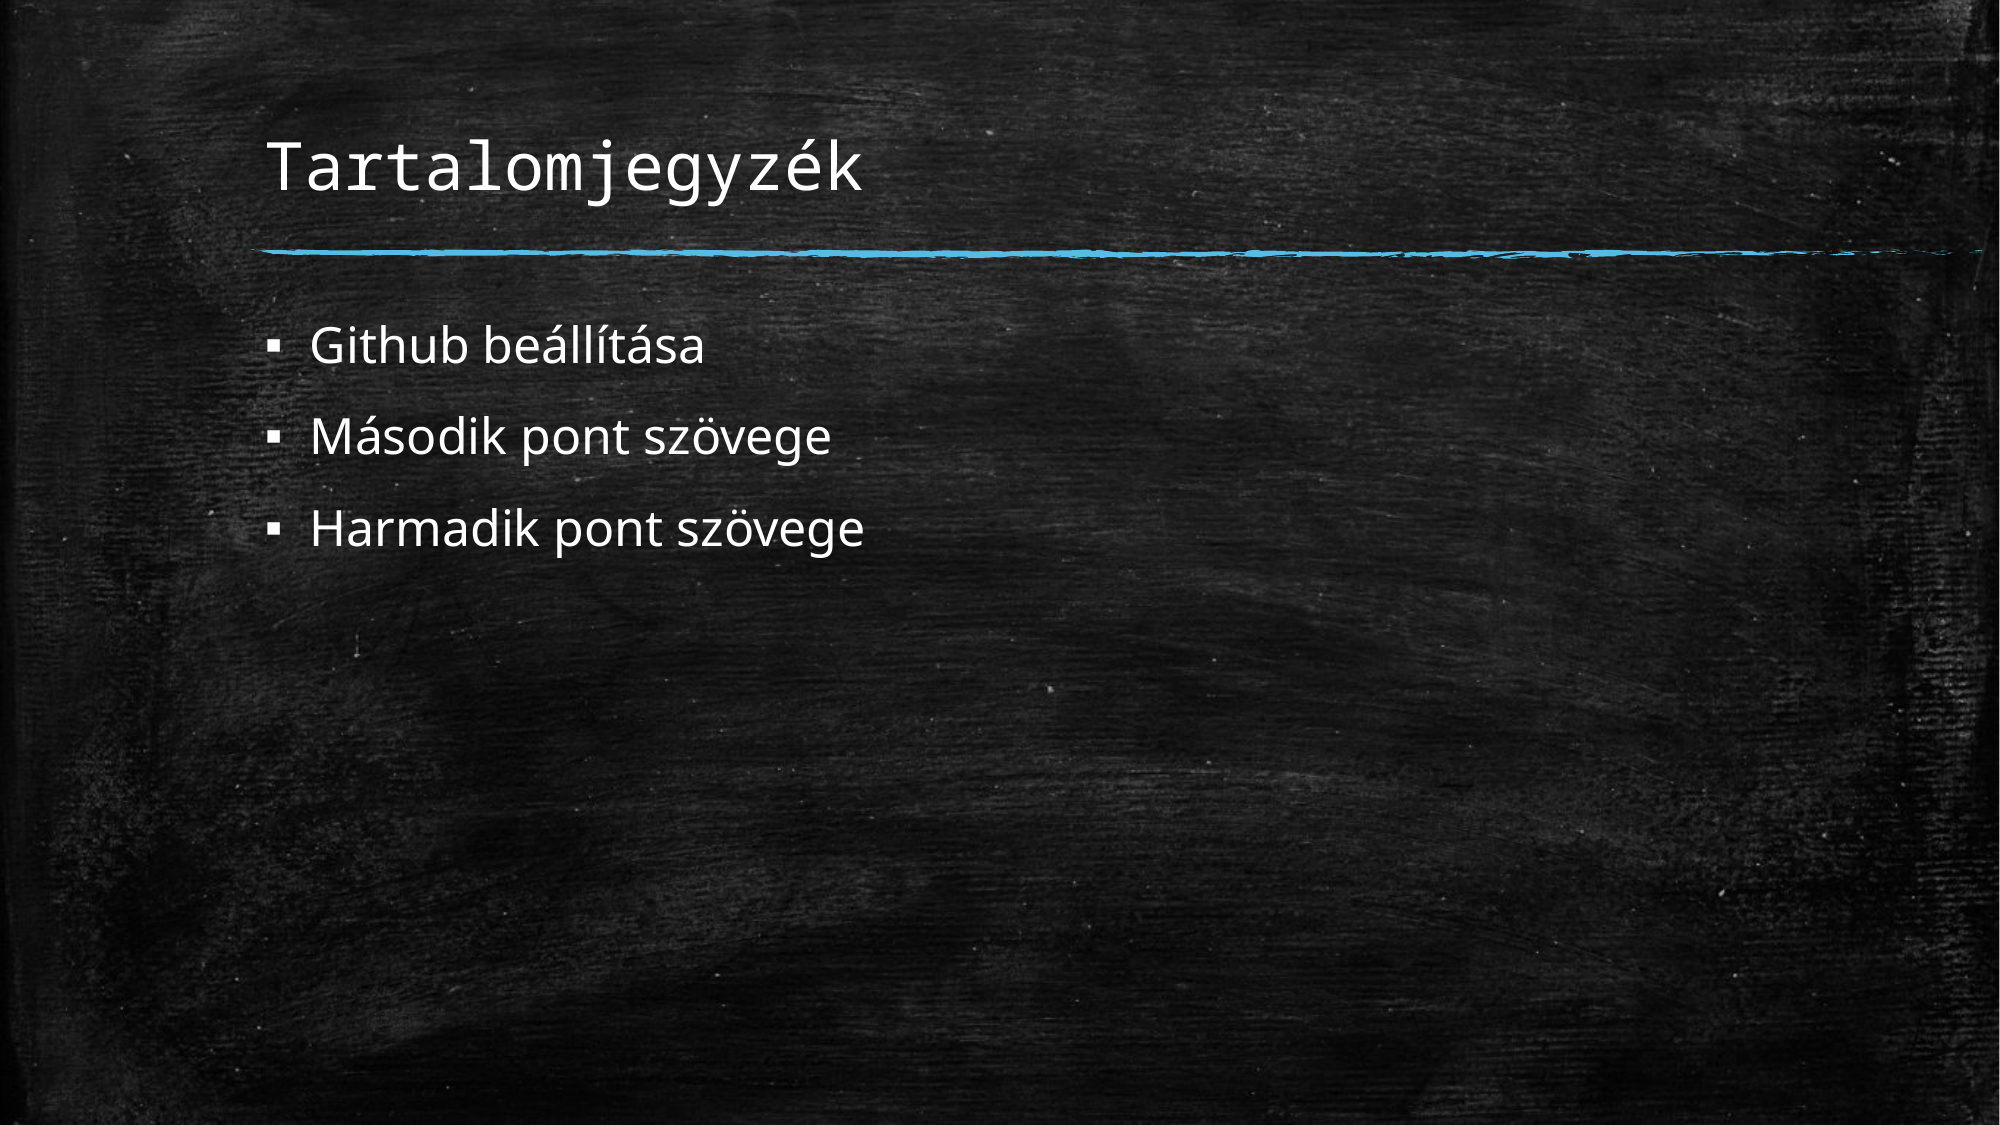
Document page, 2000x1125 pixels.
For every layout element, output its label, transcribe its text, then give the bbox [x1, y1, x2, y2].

list Github beállítása Második pont szövege Harmadik pont szövege [249, 312, 1750, 1013]
title Tartalomjegyzék [249, 45, 1750, 213]
